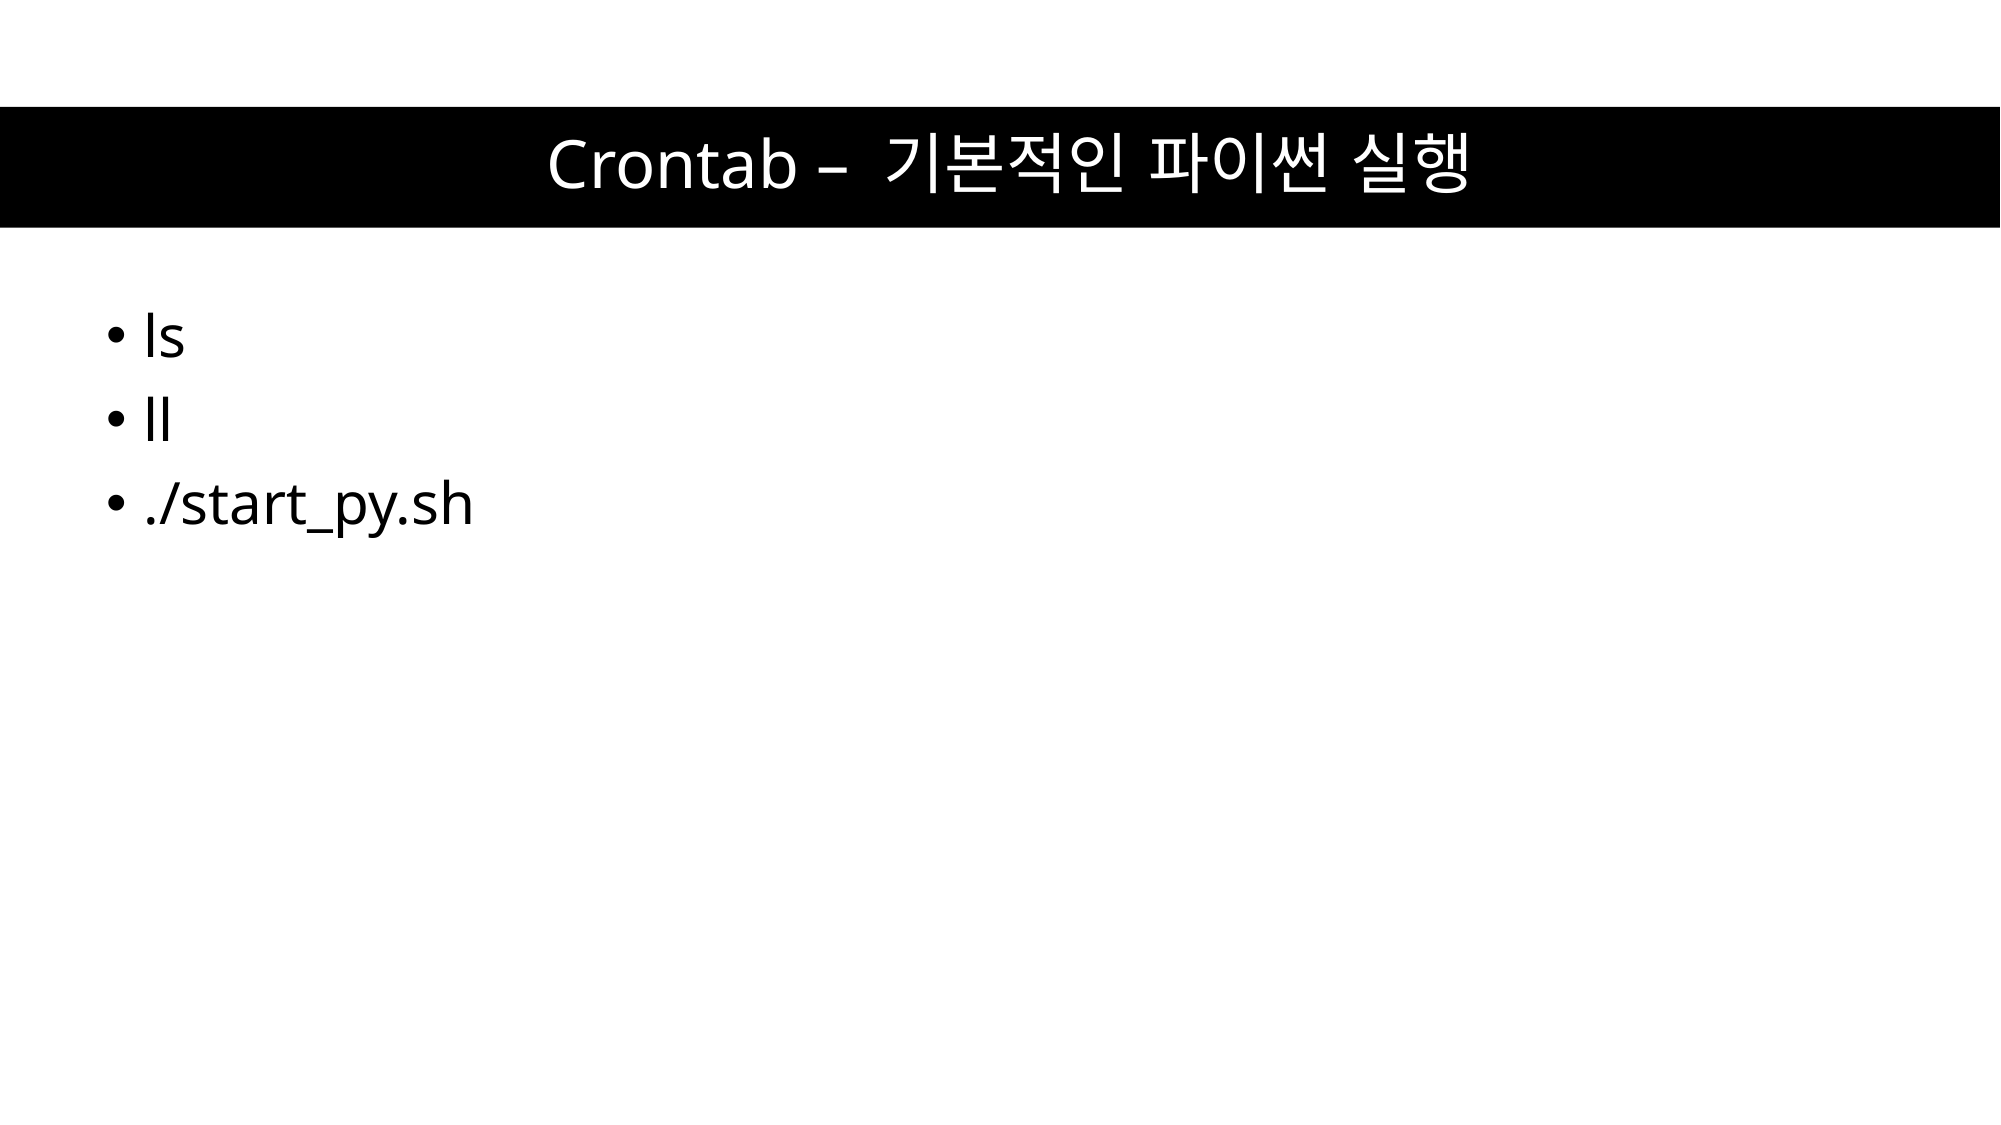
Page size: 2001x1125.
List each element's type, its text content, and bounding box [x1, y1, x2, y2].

title Crontab – 기본적인 파이썬 실행 [91, 105, 1931, 228]
list ls ll ./start_py.sh [91, 299, 1931, 1014]
text_box [0, 106, 2000, 229]
